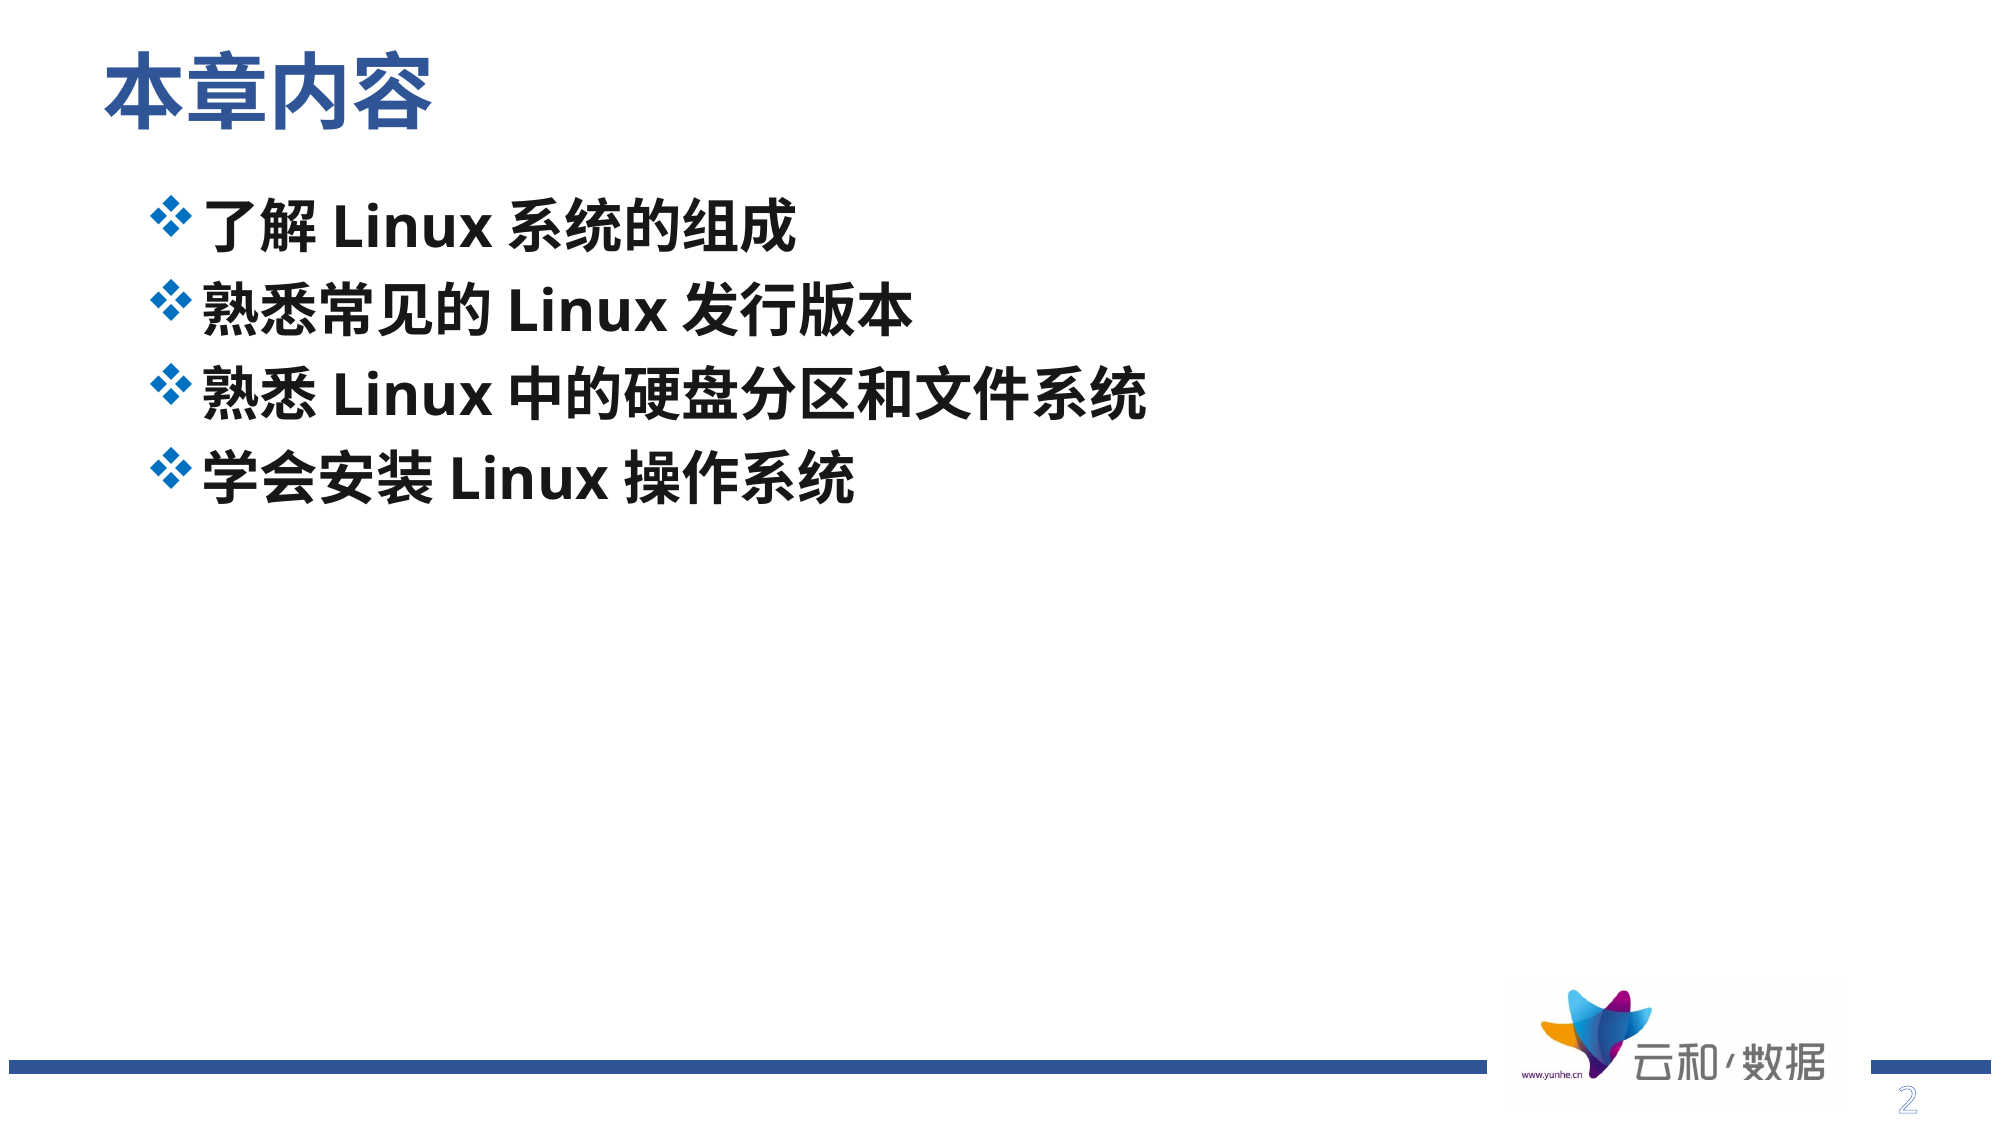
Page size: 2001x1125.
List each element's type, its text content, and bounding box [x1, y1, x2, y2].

list 了解Linux系统的组成 熟悉常见的Linux发行版本 熟悉Linux中的硬盘分区和文件系统 学会安装Linux操作系统 [130, 181, 1525, 1025]
title 本章内容 [87, 42, 1525, 148]
picture [1504, 981, 1845, 1106]
